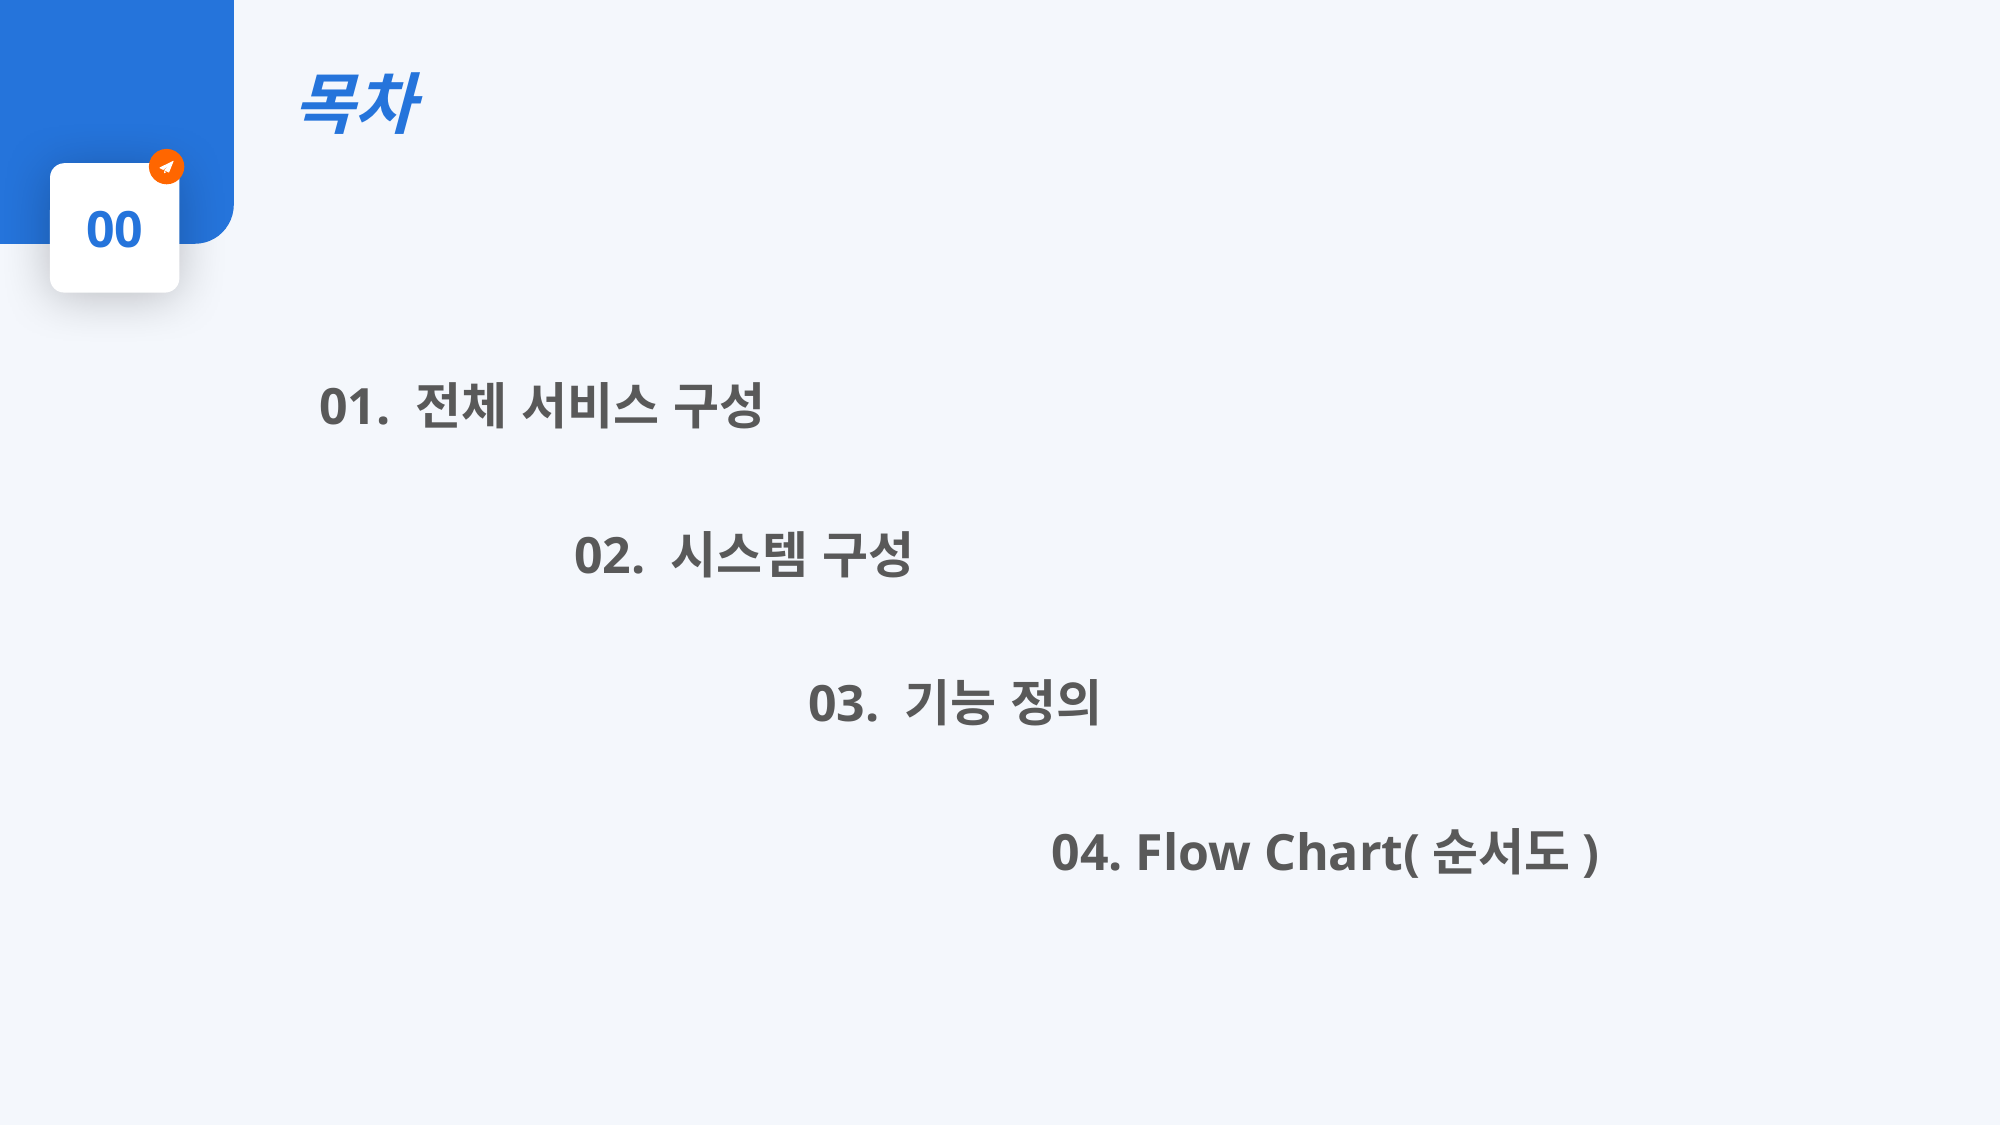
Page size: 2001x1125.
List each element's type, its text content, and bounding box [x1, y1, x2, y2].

text_box [159, 160, 174, 174]
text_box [304, 337, 1807, 878]
text_box 00 [48, 162, 181, 294]
text_box 목차 [278, 13, 1279, 149]
text_box [147, 147, 186, 186]
text_box [0, 0, 235, 245]
